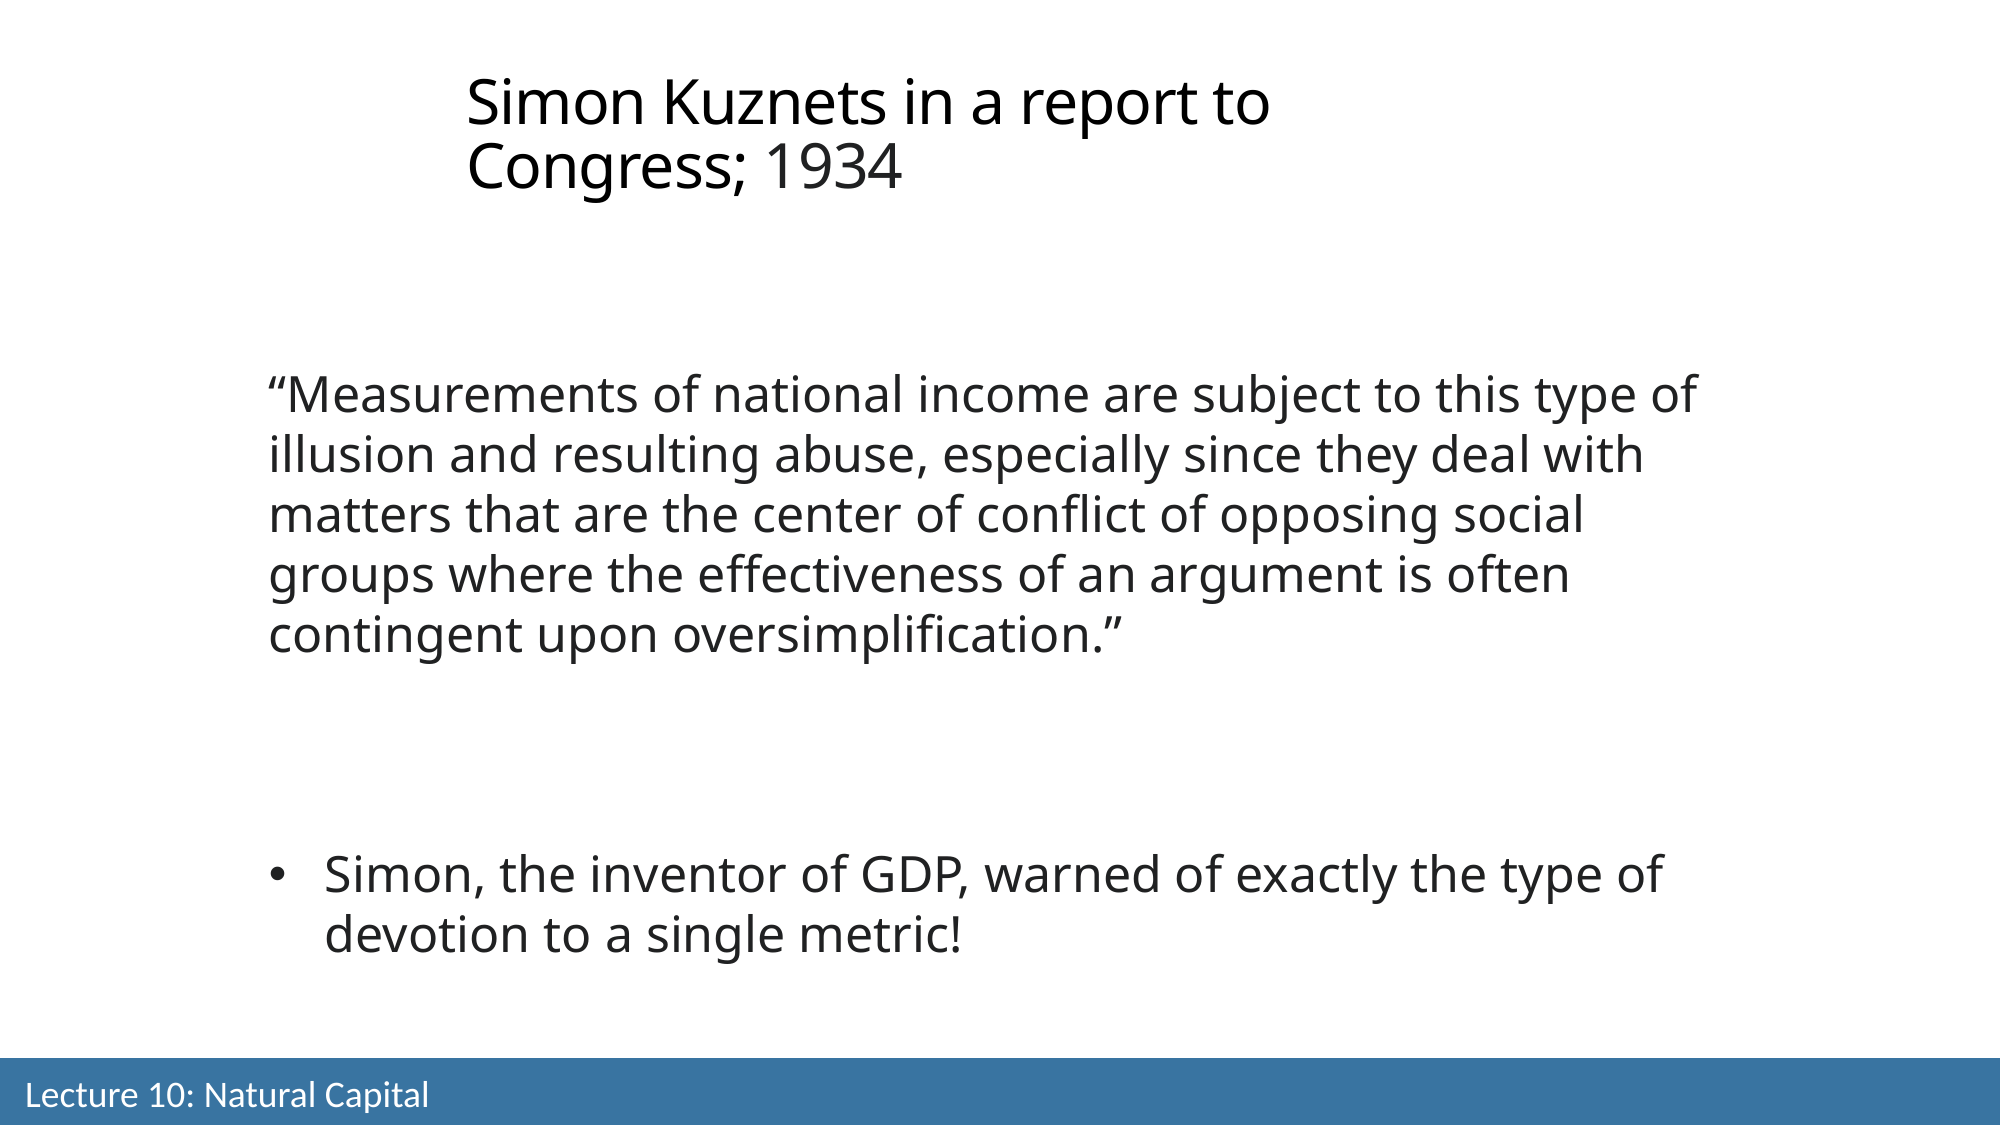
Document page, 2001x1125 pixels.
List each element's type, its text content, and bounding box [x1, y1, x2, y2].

text_box “Measurements of national income are subject to this type of illusion and resulting abuse, especially since they deal with matters that are the center of conflict of opposing social groups where the effectiveness of an argument is often contingent upon oversimplification.” Simon, the inventor of GDP, warned of exactly the type of devotion to a single metric! [254, 355, 1746, 1081]
text_box Simon Kuznets in a report to Congress; 1934 [451, 11, 1549, 209]
